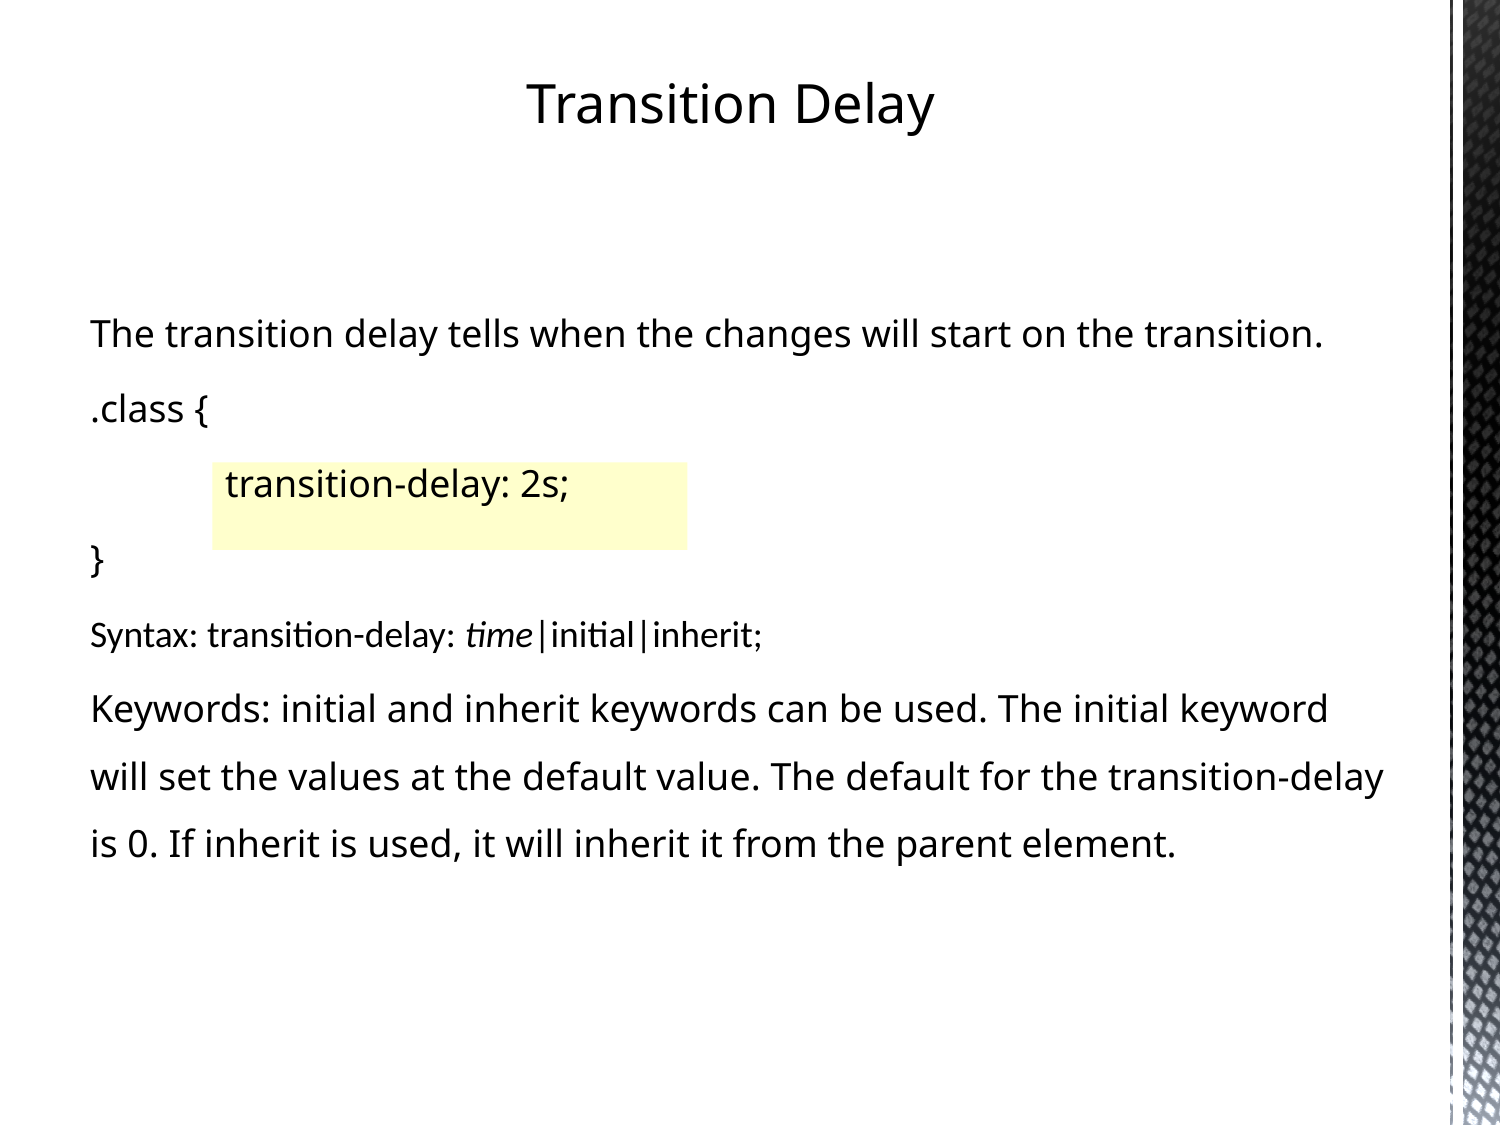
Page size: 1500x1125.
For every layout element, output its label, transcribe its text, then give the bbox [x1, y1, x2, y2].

list The transition delay tells when the changes will start on the transition. .class { transition-delay: 2s; } Syntax: transition-delay: time|initial|inherit; Keywords: initial and inherit keywords can be used. The initial keyword will set the values at the default value. The default for the transition-delay is 0. If inherit is used, it will inherit it from the parent element. [75, 212, 1413, 1000]
picture [1447, 0, 1500, 1125]
text_box Transition Delay [49, 62, 1413, 143]
